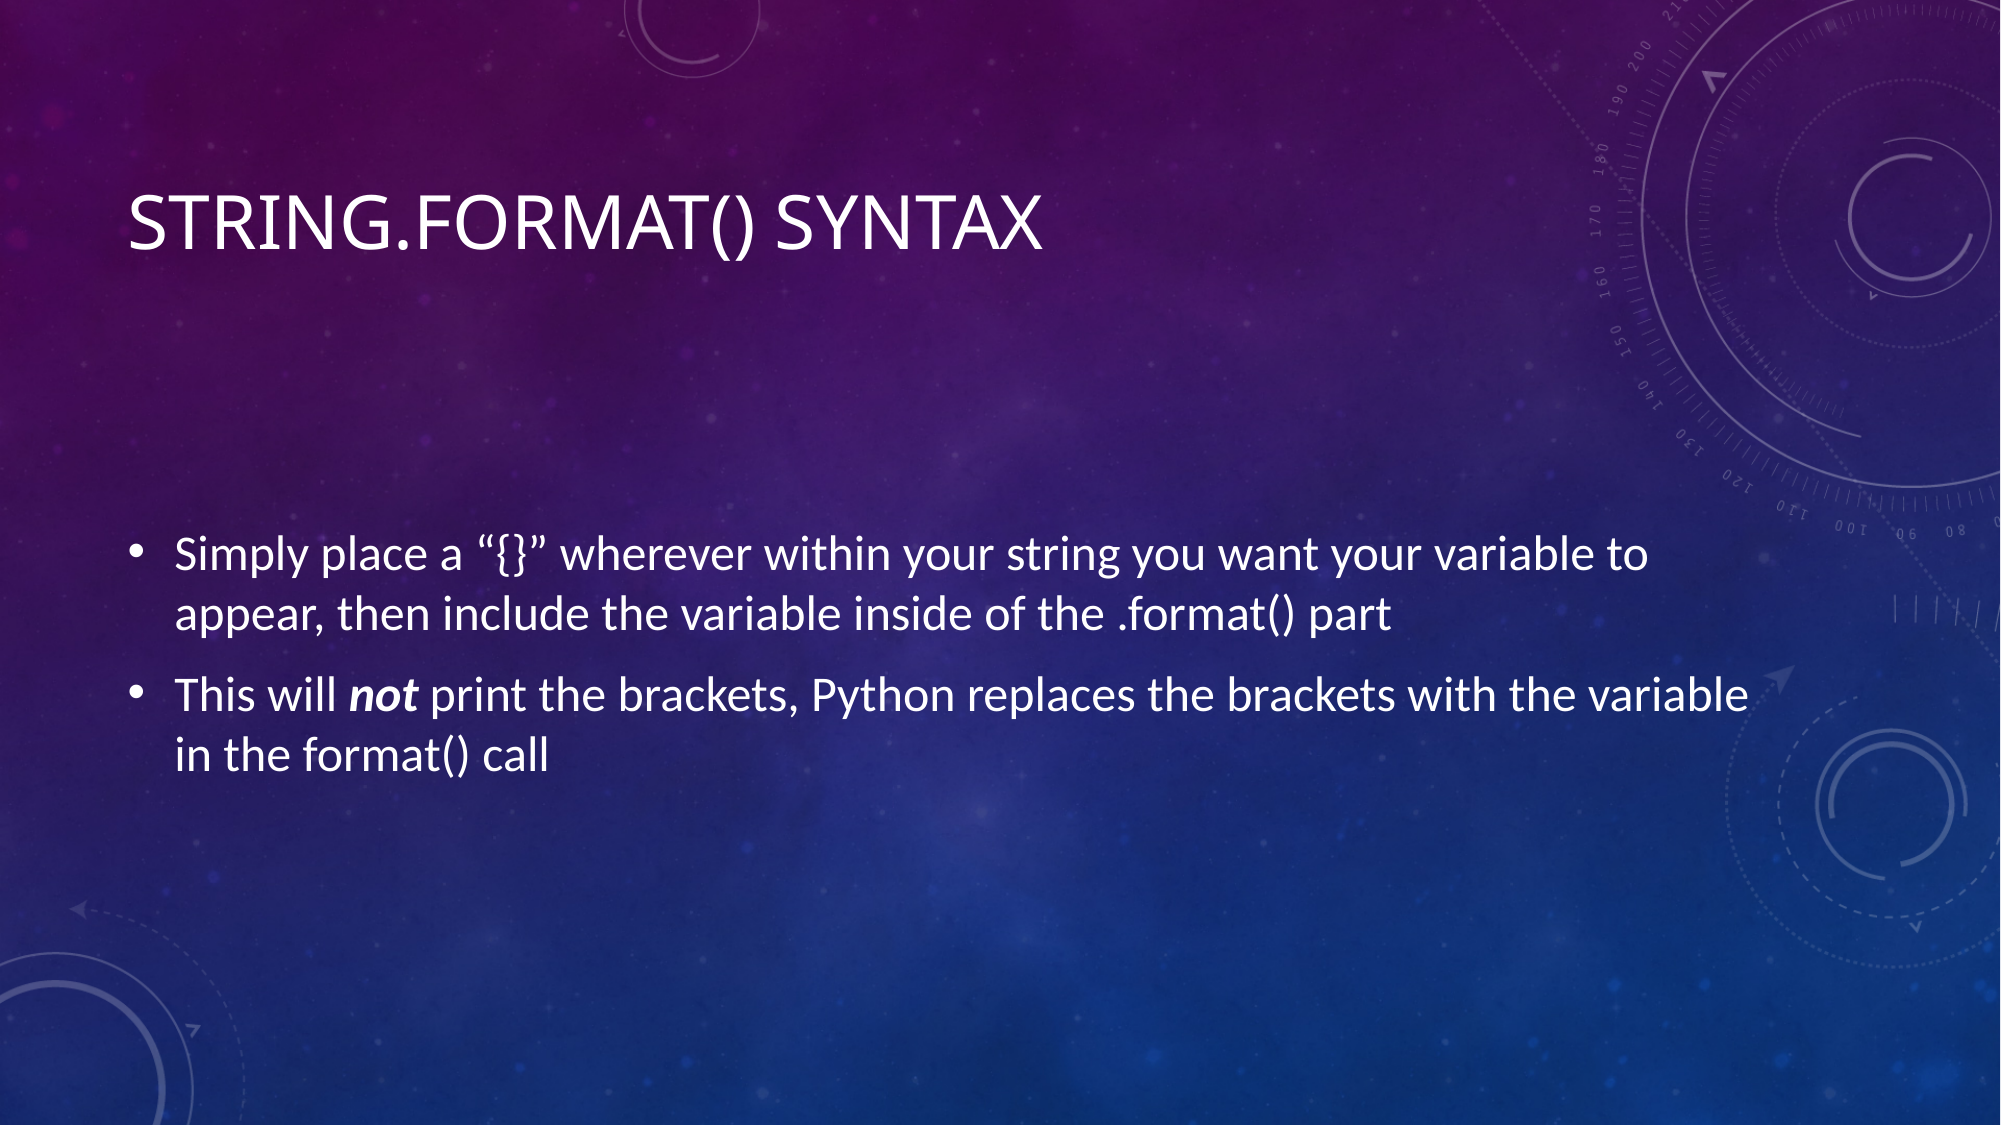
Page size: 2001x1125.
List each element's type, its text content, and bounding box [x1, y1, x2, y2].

title String.format() Syntax [112, 99, 1775, 339]
list Simply place a “{}” wherever within your string you want your variable to appear, then include the variable inside of the .format() part This will not print the brackets, Python replaces the brackets with the variable in the format() call [112, 351, 1775, 950]
picture [0, 0, 2001, 1125]
